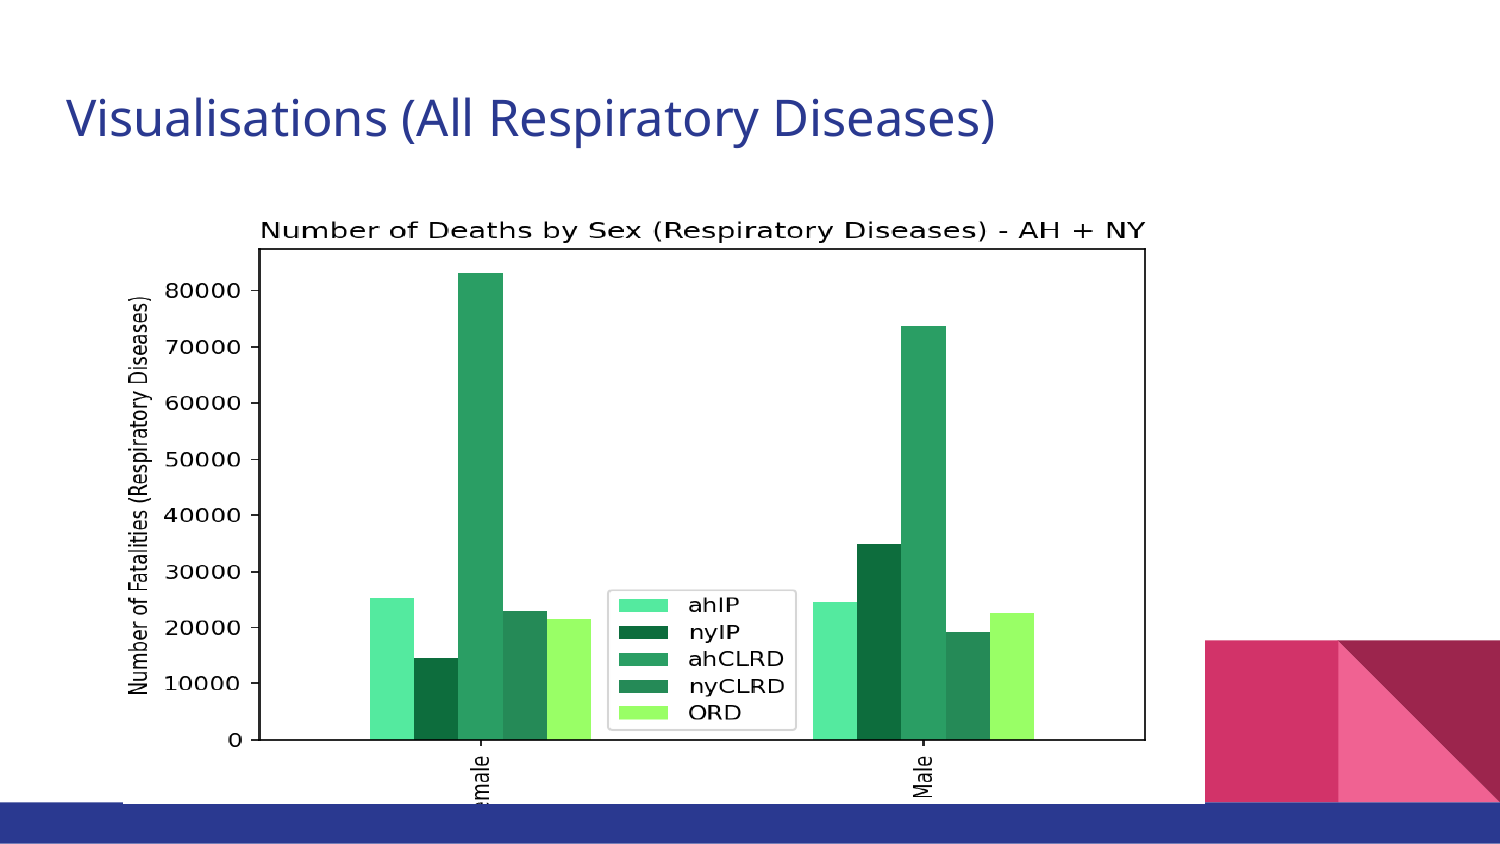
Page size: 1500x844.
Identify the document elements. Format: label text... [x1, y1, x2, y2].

picture [122, 190, 1206, 804]
title Visualisations (All Respiratory Diseases) [51, 67, 1449, 167]
